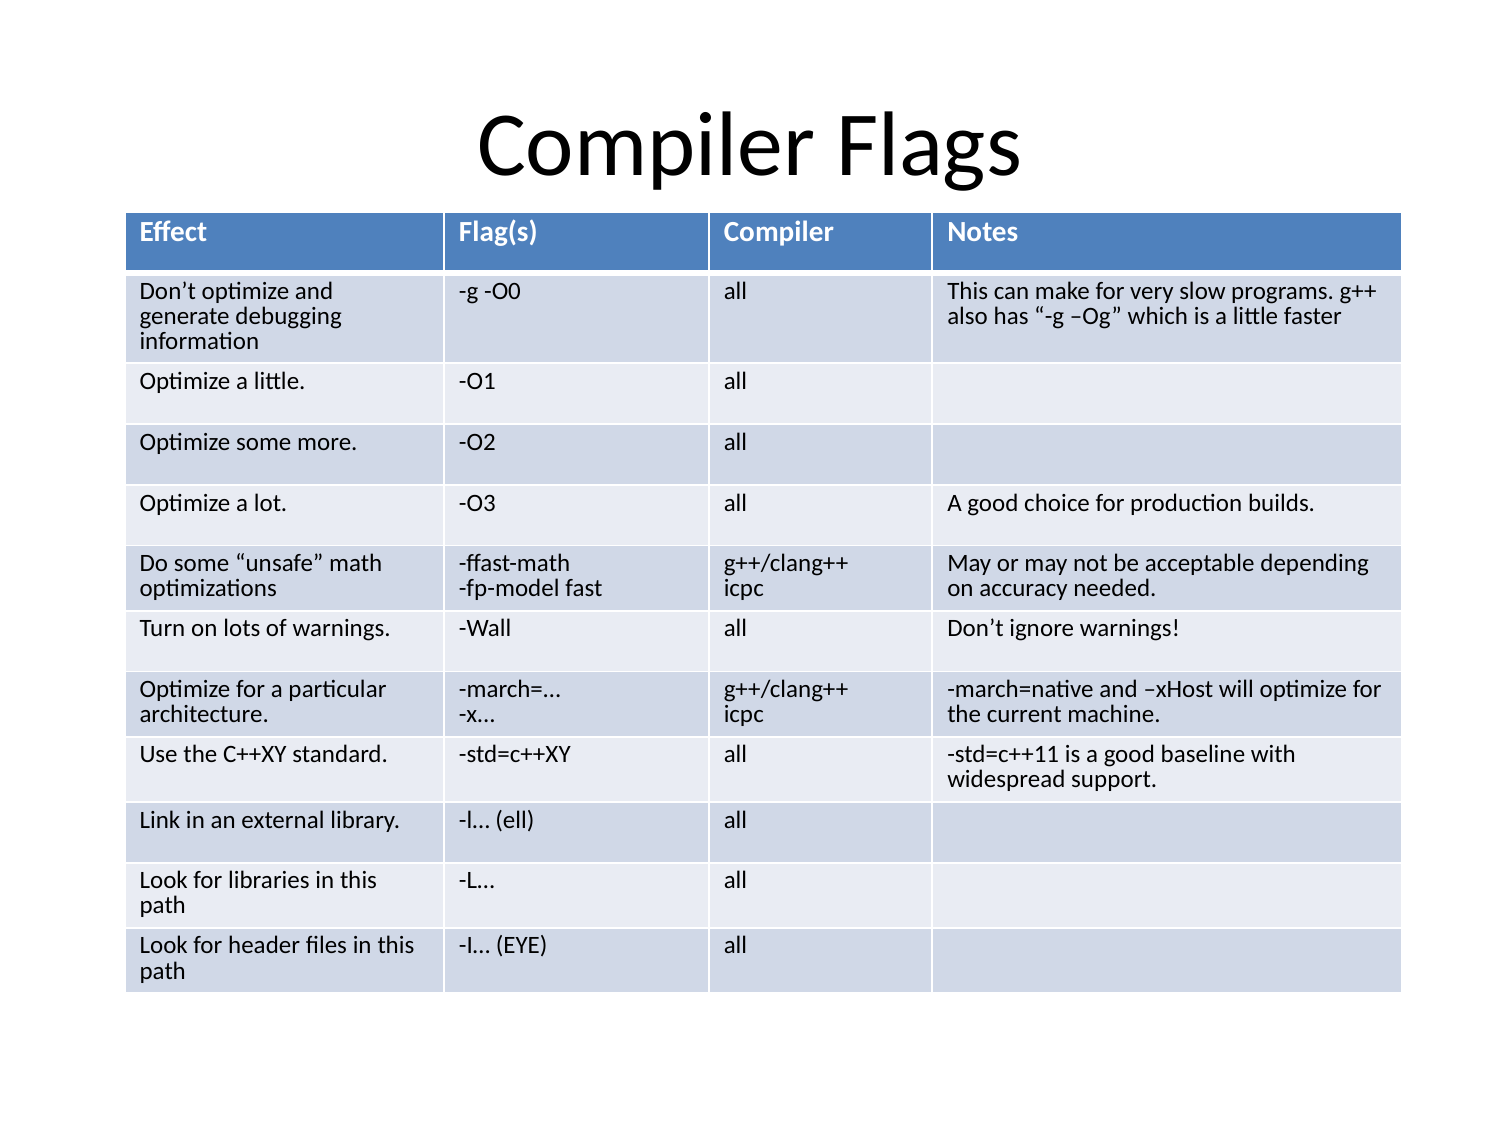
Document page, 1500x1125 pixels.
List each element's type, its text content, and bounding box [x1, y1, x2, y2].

table_cell -I… (EYE) [445, 929, 708, 992]
table_cell Optimize some more. [126, 425, 443, 484]
table_cell -L… [445, 864, 708, 927]
table_cell [933, 864, 1401, 927]
table_cell [933, 803, 1401, 862]
title Compiler Flags [75, 45, 1425, 233]
table_cell all [710, 929, 931, 992]
table_cell -O1 [445, 364, 708, 423]
table_cell all [710, 803, 931, 862]
table_cell all [710, 864, 931, 927]
table_cell [933, 929, 1401, 992]
table_cell Look for header files in this path [126, 929, 443, 992]
table_cell all [710, 612, 931, 671]
table_cell Look for libraries in this path [126, 864, 443, 927]
table_cell g++/clang++ icpc [710, 546, 931, 610]
table_cell Don’t optimize and generate debugging information [126, 276, 443, 362]
table_cell all [710, 364, 931, 423]
table_header Compiler [710, 213, 931, 270]
table_cell g++/clang++ icpc [710, 672, 931, 736]
table_cell -O3 [445, 486, 708, 545]
table_cell -g -O0 [445, 276, 708, 362]
table_cell -Wall [445, 612, 708, 671]
table_cell -ffast-math -fp-model fast [445, 546, 708, 610]
table_cell -std=c++11 is a good baseline with widespread support. [933, 738, 1401, 801]
table_cell -O2 [445, 425, 708, 484]
table_cell -l… (ell) [445, 803, 708, 862]
table_cell -march=native and –xHost will optimize for the current machine. [933, 672, 1401, 736]
table_cell Turn on lots of warnings. [126, 612, 443, 671]
table_header Effect [126, 213, 443, 270]
table_cell This can make for very slow programs. g++ also has “-g –Og” which is a little faster [933, 276, 1401, 362]
table_header Notes [933, 213, 1401, 270]
table_cell all [710, 425, 931, 484]
table_cell [933, 364, 1401, 423]
table_cell A good choice for production builds. [933, 486, 1401, 545]
table_cell all [710, 738, 931, 801]
table_cell Don’t ignore warnings! [933, 612, 1401, 671]
table_cell -std=c++XY [445, 738, 708, 801]
table_cell Optimize a little. [126, 364, 443, 423]
table_cell Do some “unsafe” math optimizations [126, 546, 443, 610]
table_cell May or may not be acceptable depending on accuracy needed. [933, 546, 1401, 610]
table_cell Use the C++XY standard. [126, 738, 443, 801]
table_cell -march=… -x... [445, 672, 708, 736]
table_cell Optimize a lot. [126, 486, 443, 545]
table_cell Optimize for a particular architecture. [126, 672, 443, 736]
table_cell all [710, 276, 931, 362]
table_header Flag(s) [445, 213, 708, 270]
table_cell Link in an external library. [126, 803, 443, 862]
table_cell [933, 425, 1401, 484]
table_cell all [710, 486, 931, 545]
